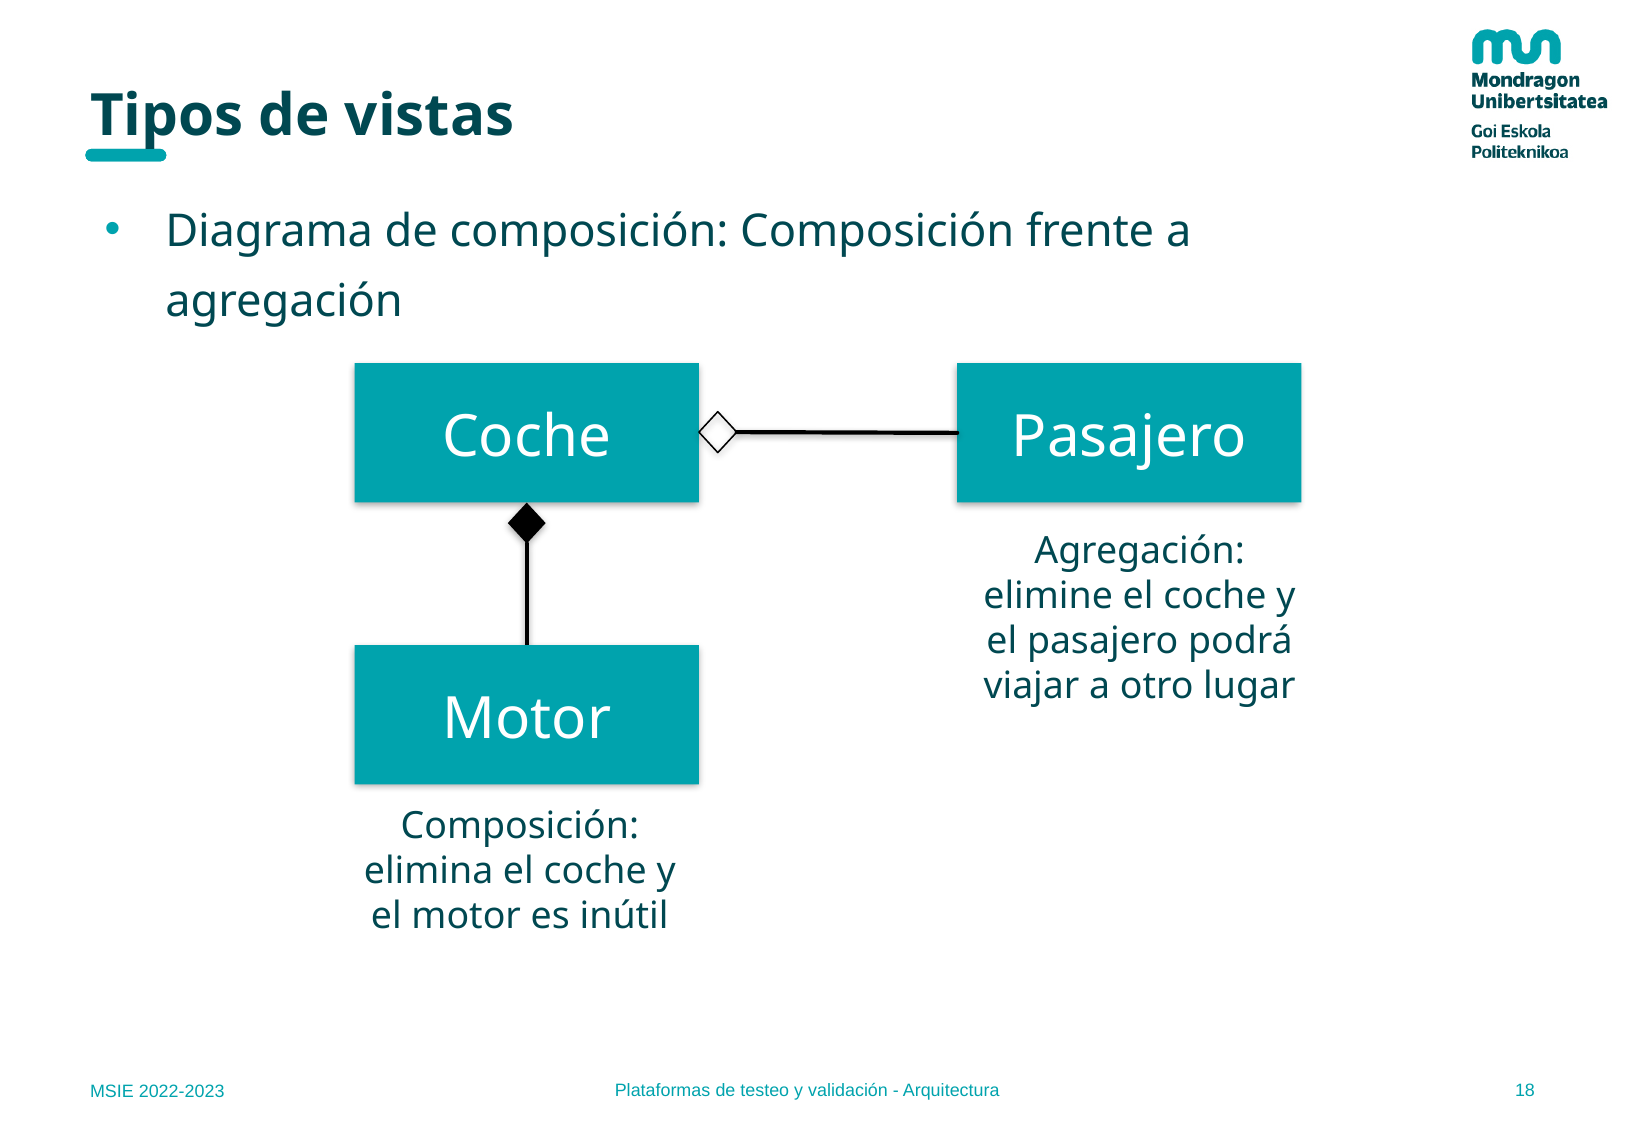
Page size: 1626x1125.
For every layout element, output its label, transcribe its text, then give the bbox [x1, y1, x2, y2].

slide_number MSIE 2022-2023 [75, 1060, 285, 1121]
text_box Diagrama de composición: Composición frente a agregación [88, 176, 1400, 334]
text_box Coche [354, 362, 700, 503]
slide_number 18 [1352, 1059, 1550, 1120]
text_box Pasajero [956, 362, 1302, 503]
text_box Motor [354, 644, 700, 785]
text_box [507, 501, 547, 542]
text_box [698, 410, 735, 454]
title Tipos de vistas [75, 77, 1438, 148]
text_box Agregación: elimine el coche y el pasajero podrá viajar a otro lugar [960, 518, 1319, 714]
footer Plataformas de testeo y validación - Arquitectura [385, 1059, 1235, 1120]
text_box Composición: elimina el coche y el motor es inútil [340, 793, 699, 944]
picture [1467, 22, 1612, 162]
